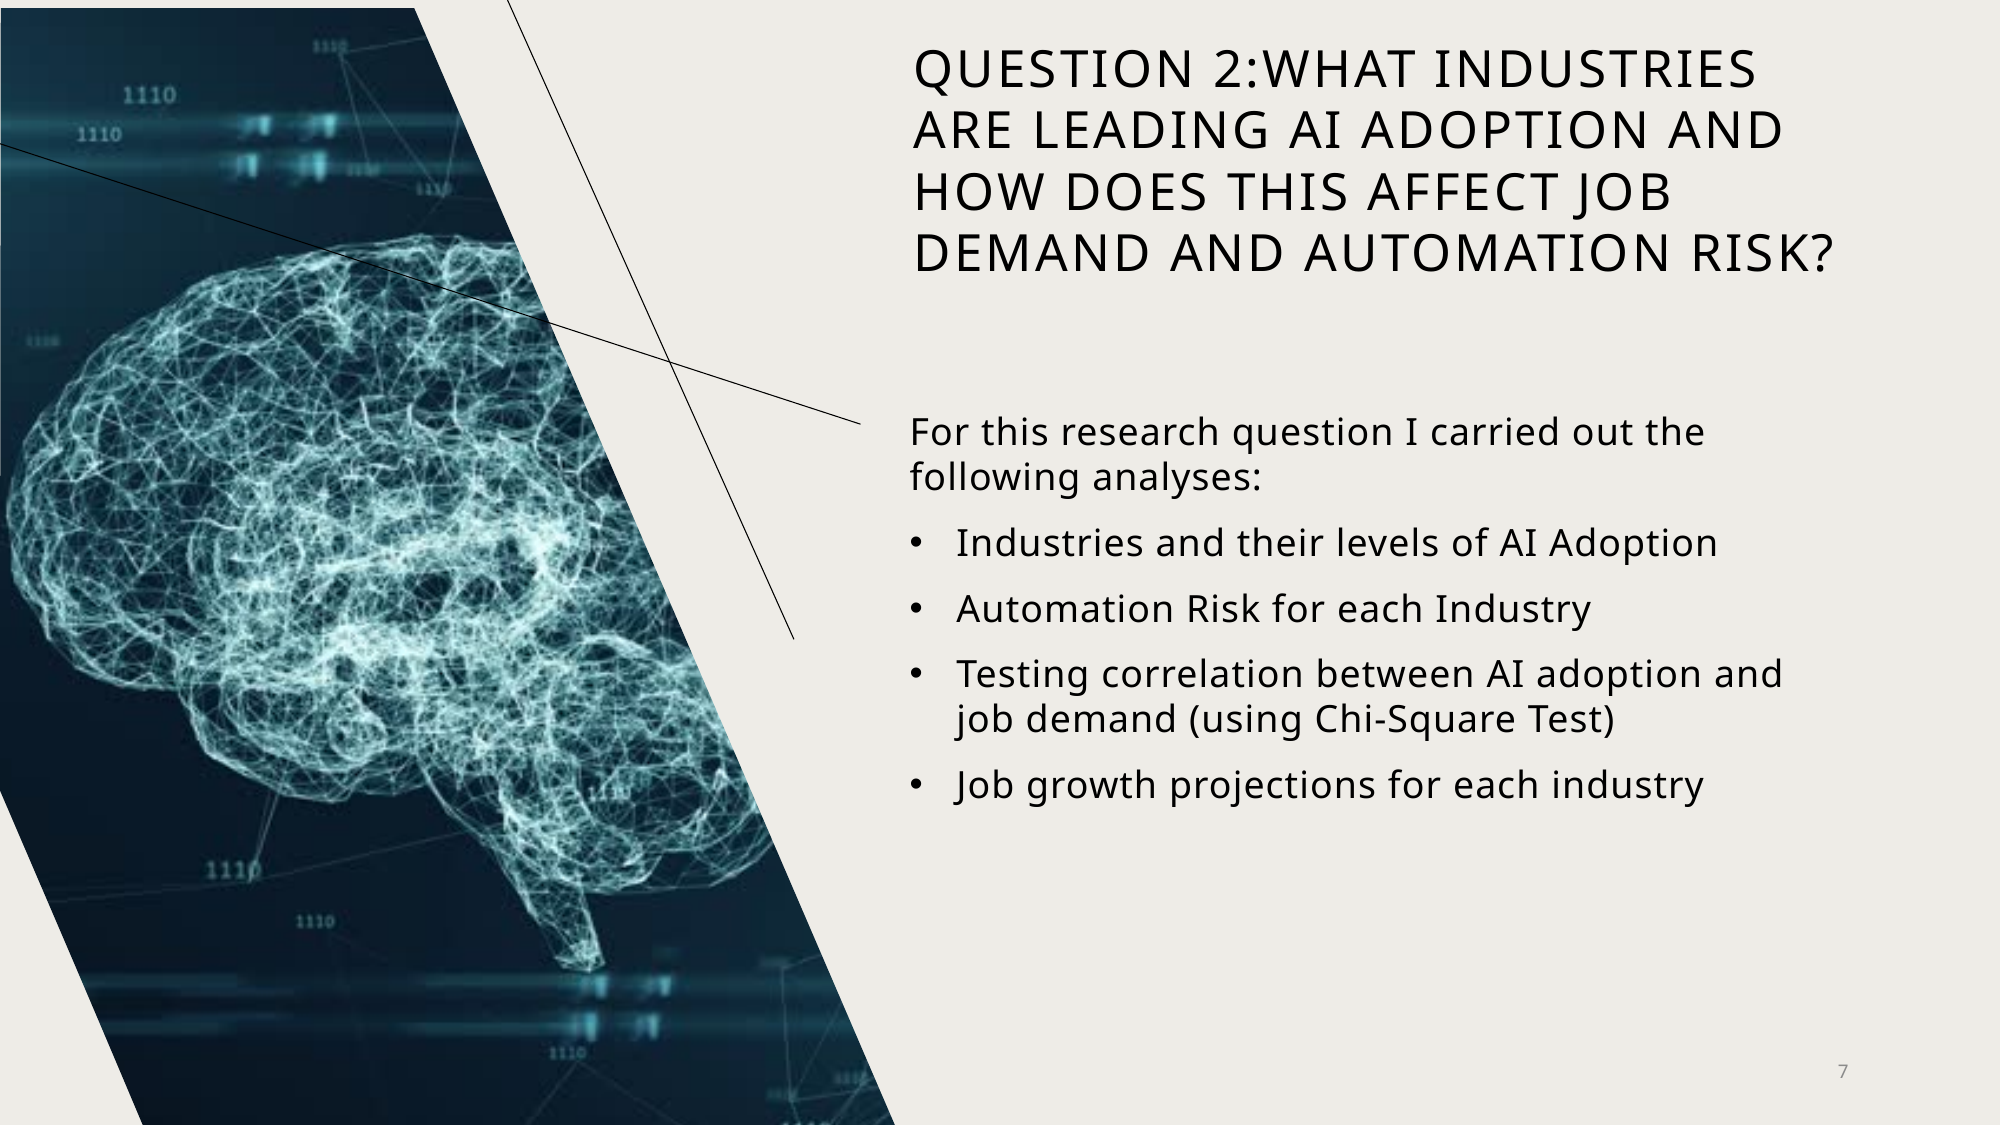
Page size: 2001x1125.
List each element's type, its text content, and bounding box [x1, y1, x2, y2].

list For this research question I carried out the following analyses: Industries and their levels of AI Adoption Automation Risk for each Industry Testing correlation between AI adoption and job demand (using Chi-Square Test) Job growth projections for each industry [900, 407, 1864, 1017]
title QUESTION 2:WHAT INDUSTRIES ARE LEADING AI ADOPTION AND HOW DOES THIS AFFECT JOB DEMAND AND AUTOMATION RISK? [900, 8, 1864, 372]
picture [0, 8, 900, 1125]
slide_number 7 [1701, 1042, 1864, 1103]
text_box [0, 143, 861, 425]
